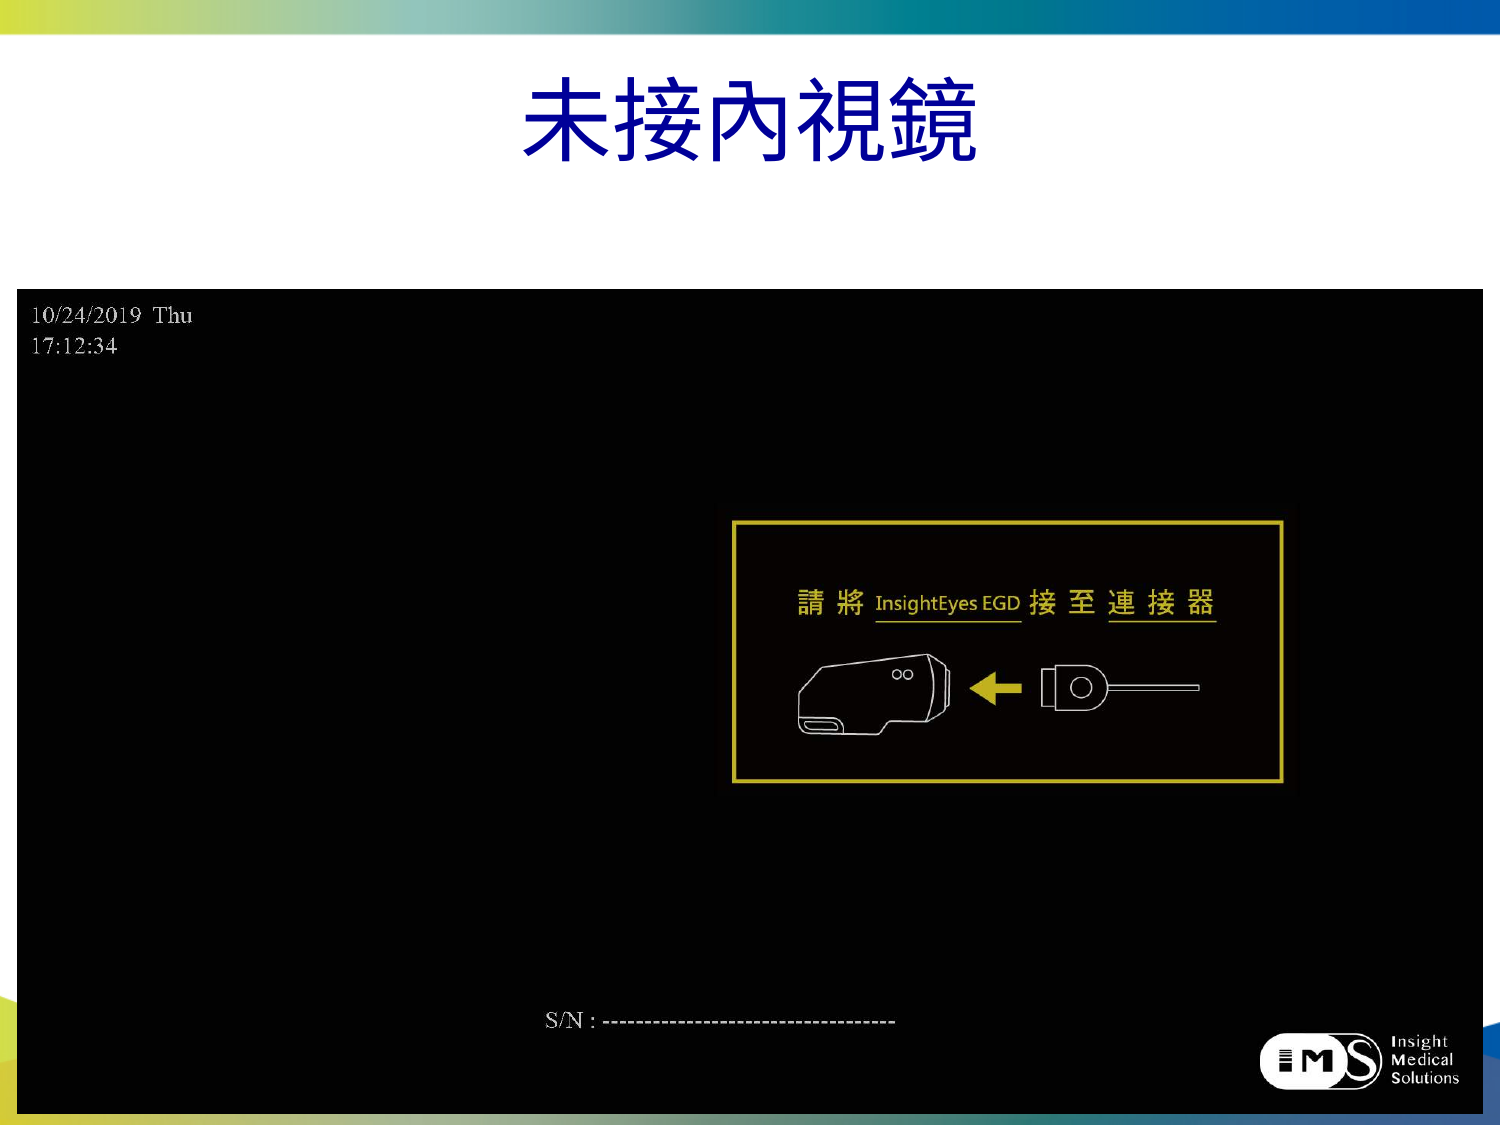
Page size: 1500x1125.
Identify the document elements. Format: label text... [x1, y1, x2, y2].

title 未接內視鏡 [75, 36, 1425, 200]
picture [0, 0, 1500, 1125]
